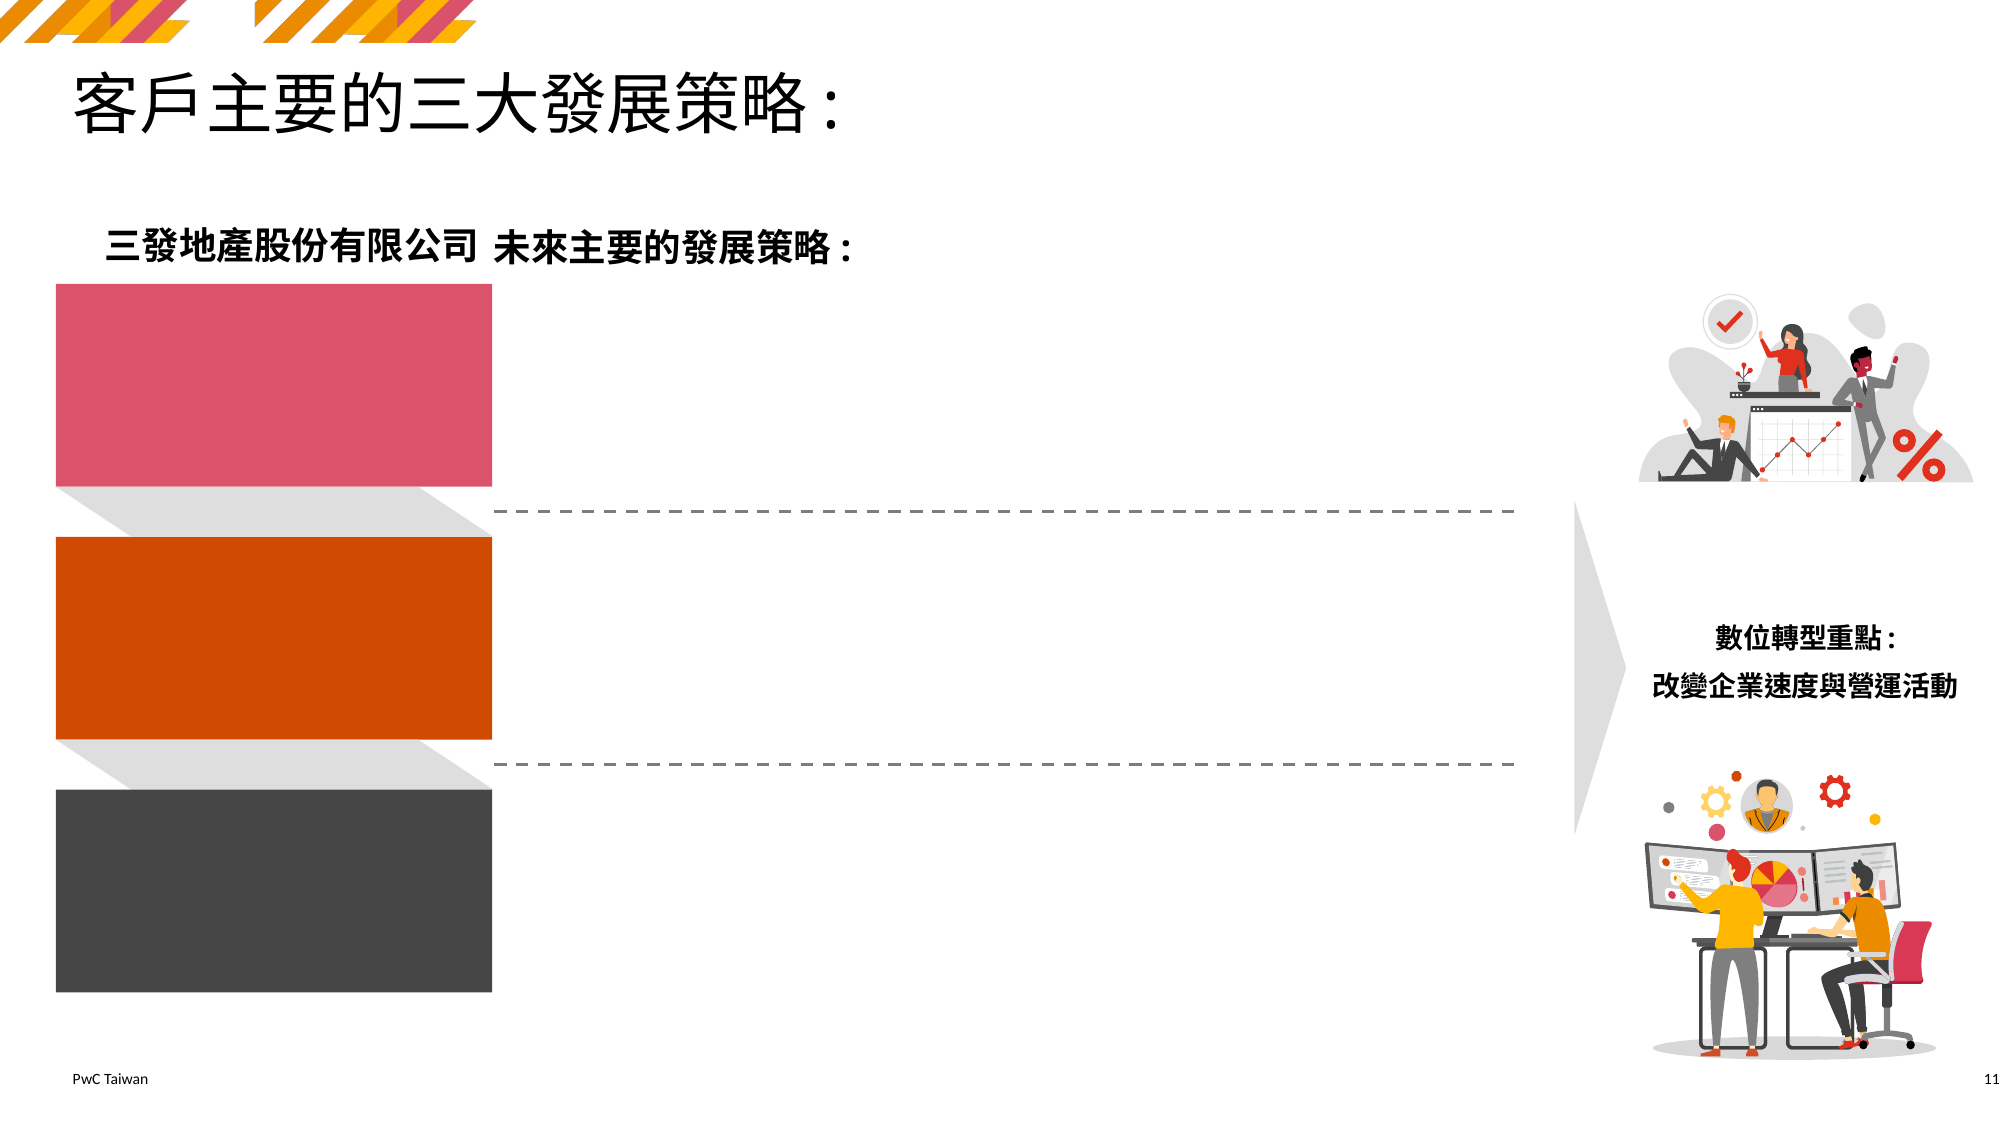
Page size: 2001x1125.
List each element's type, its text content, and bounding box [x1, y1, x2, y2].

picture [1743, 779, 1791, 832]
slide_number 11 [1710, 1065, 2000, 1088]
list 數位轉型重點: 改變企業速度與營運活動 [1637, 609, 1974, 717]
picture [0, 0, 513, 43]
title 客戶主要的三大發展策略: [72, 70, 1928, 213]
list 三發地產股份有限公司 [74, 219, 495, 277]
